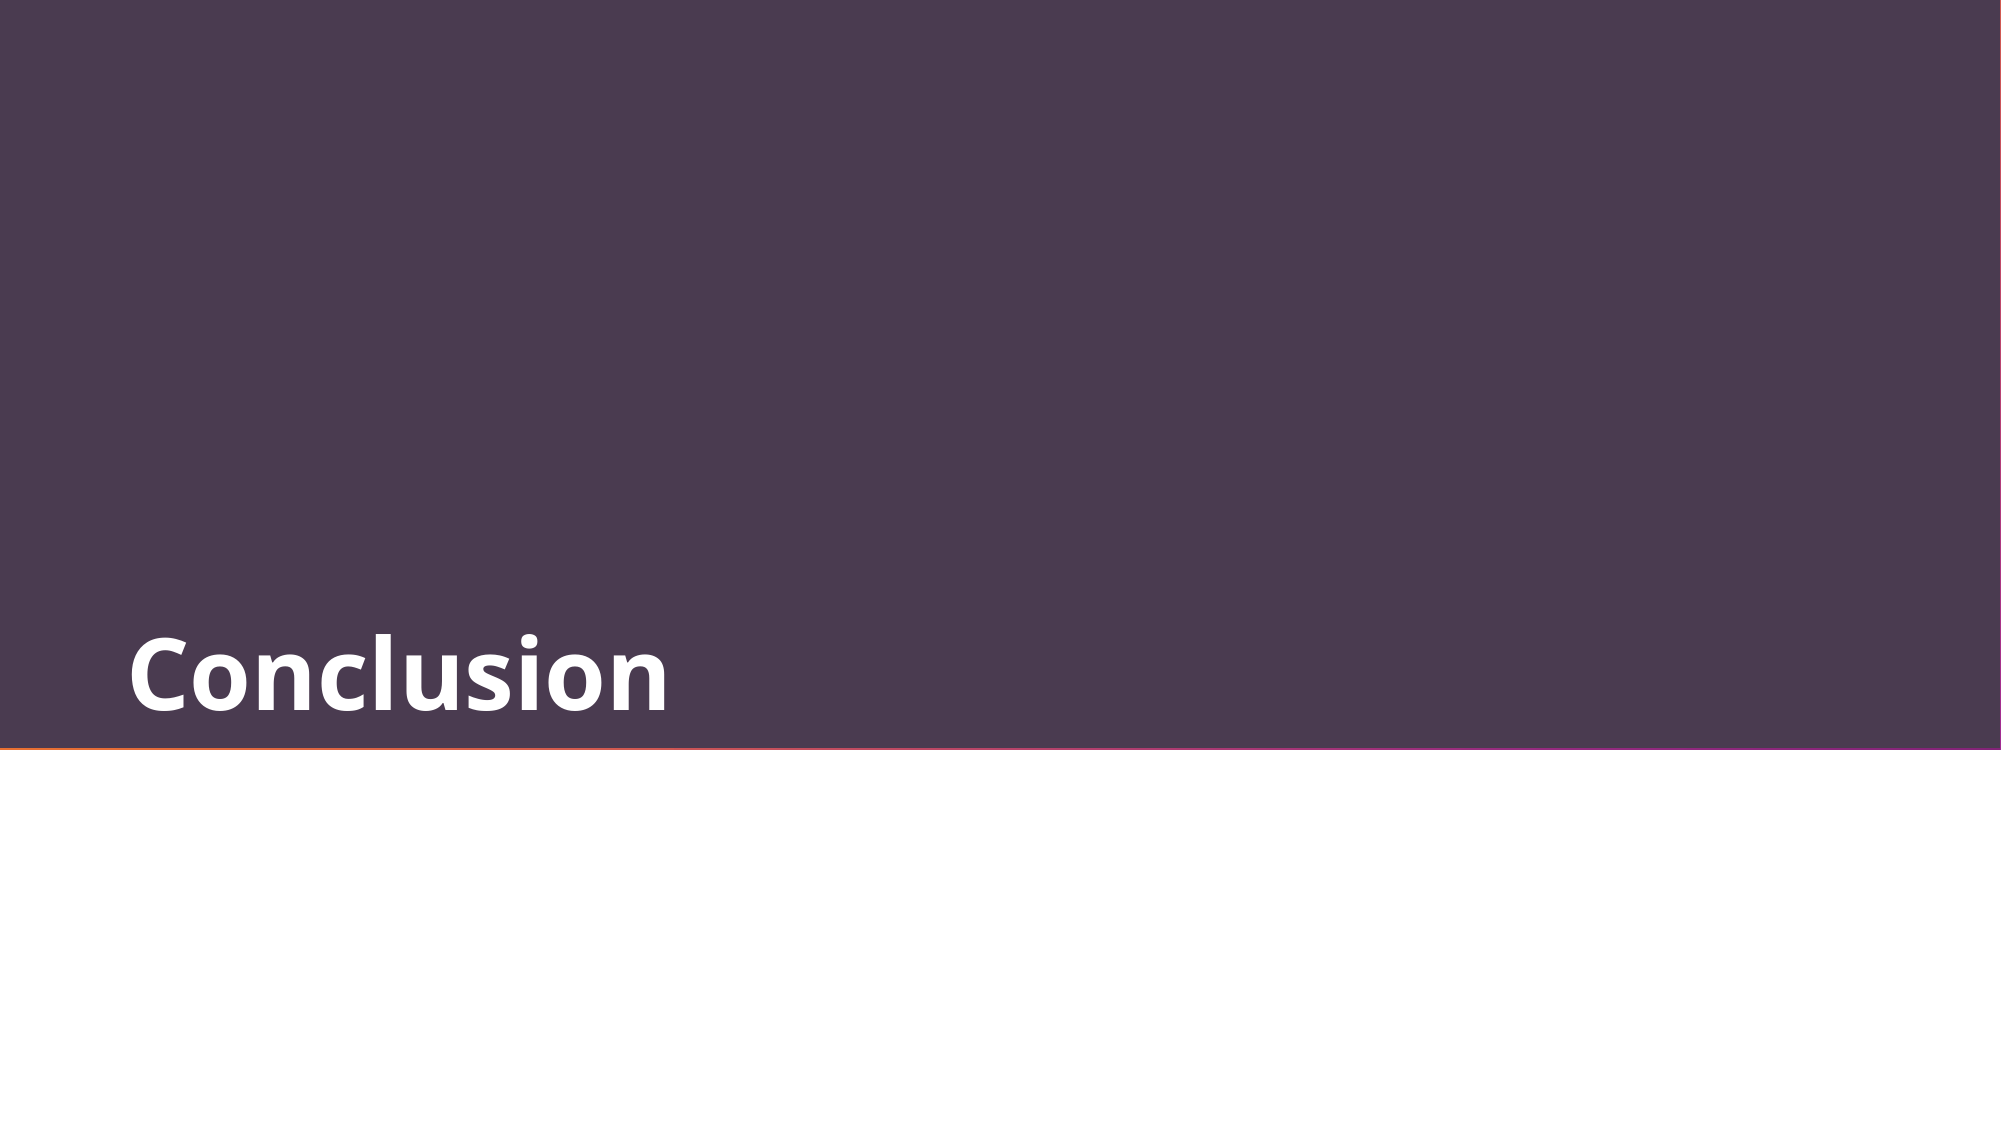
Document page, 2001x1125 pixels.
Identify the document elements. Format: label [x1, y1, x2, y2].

text_box [0, 0, 2000, 751]
